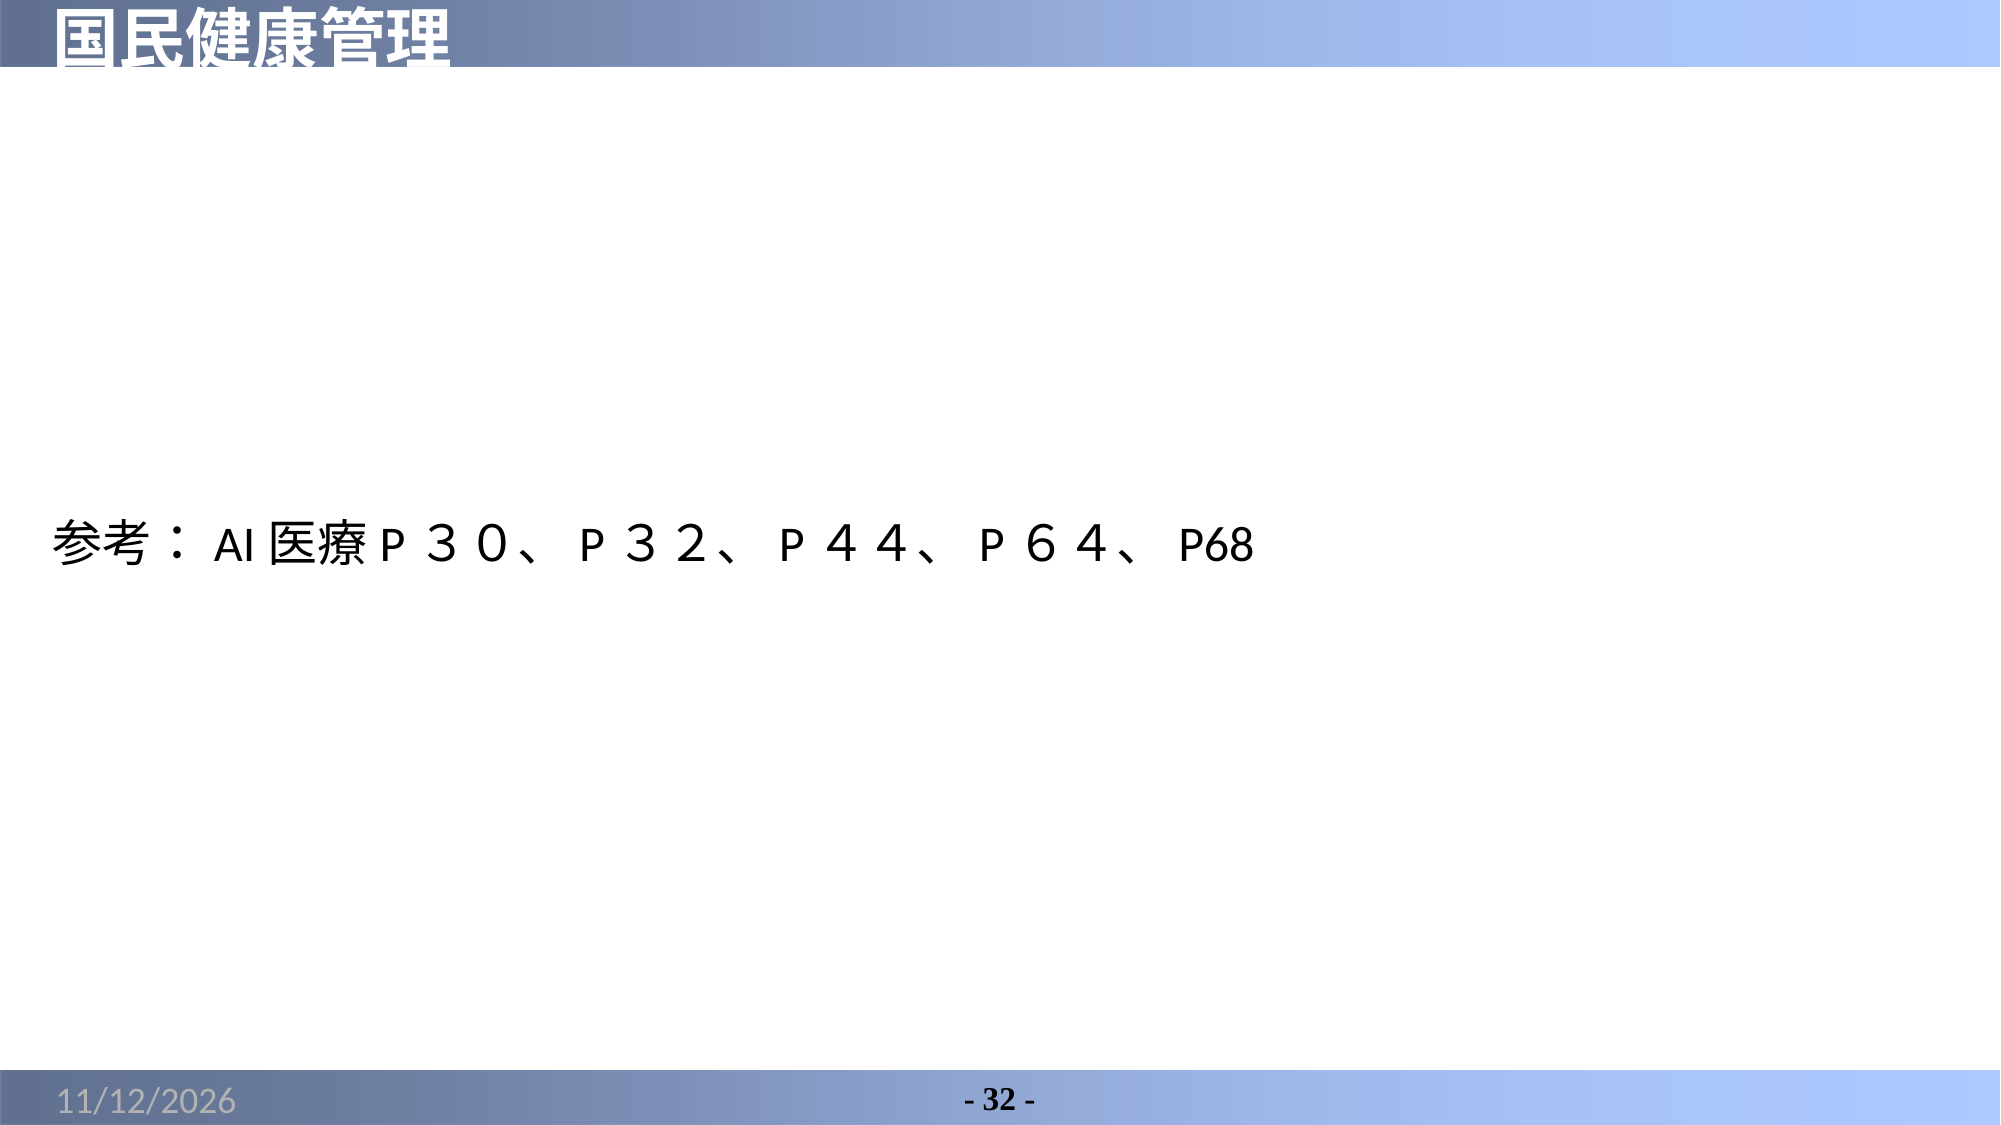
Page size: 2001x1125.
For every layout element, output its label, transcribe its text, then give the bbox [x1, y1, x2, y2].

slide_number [55, 1076, 516, 1122]
list 参考：AI医療P３０、P３２、P４４、P６４、P68 [52, 91, 1946, 577]
slide_number - 32 - [934, 1078, 1063, 1117]
title 国民健康管理 [52, 0, 1946, 78]
